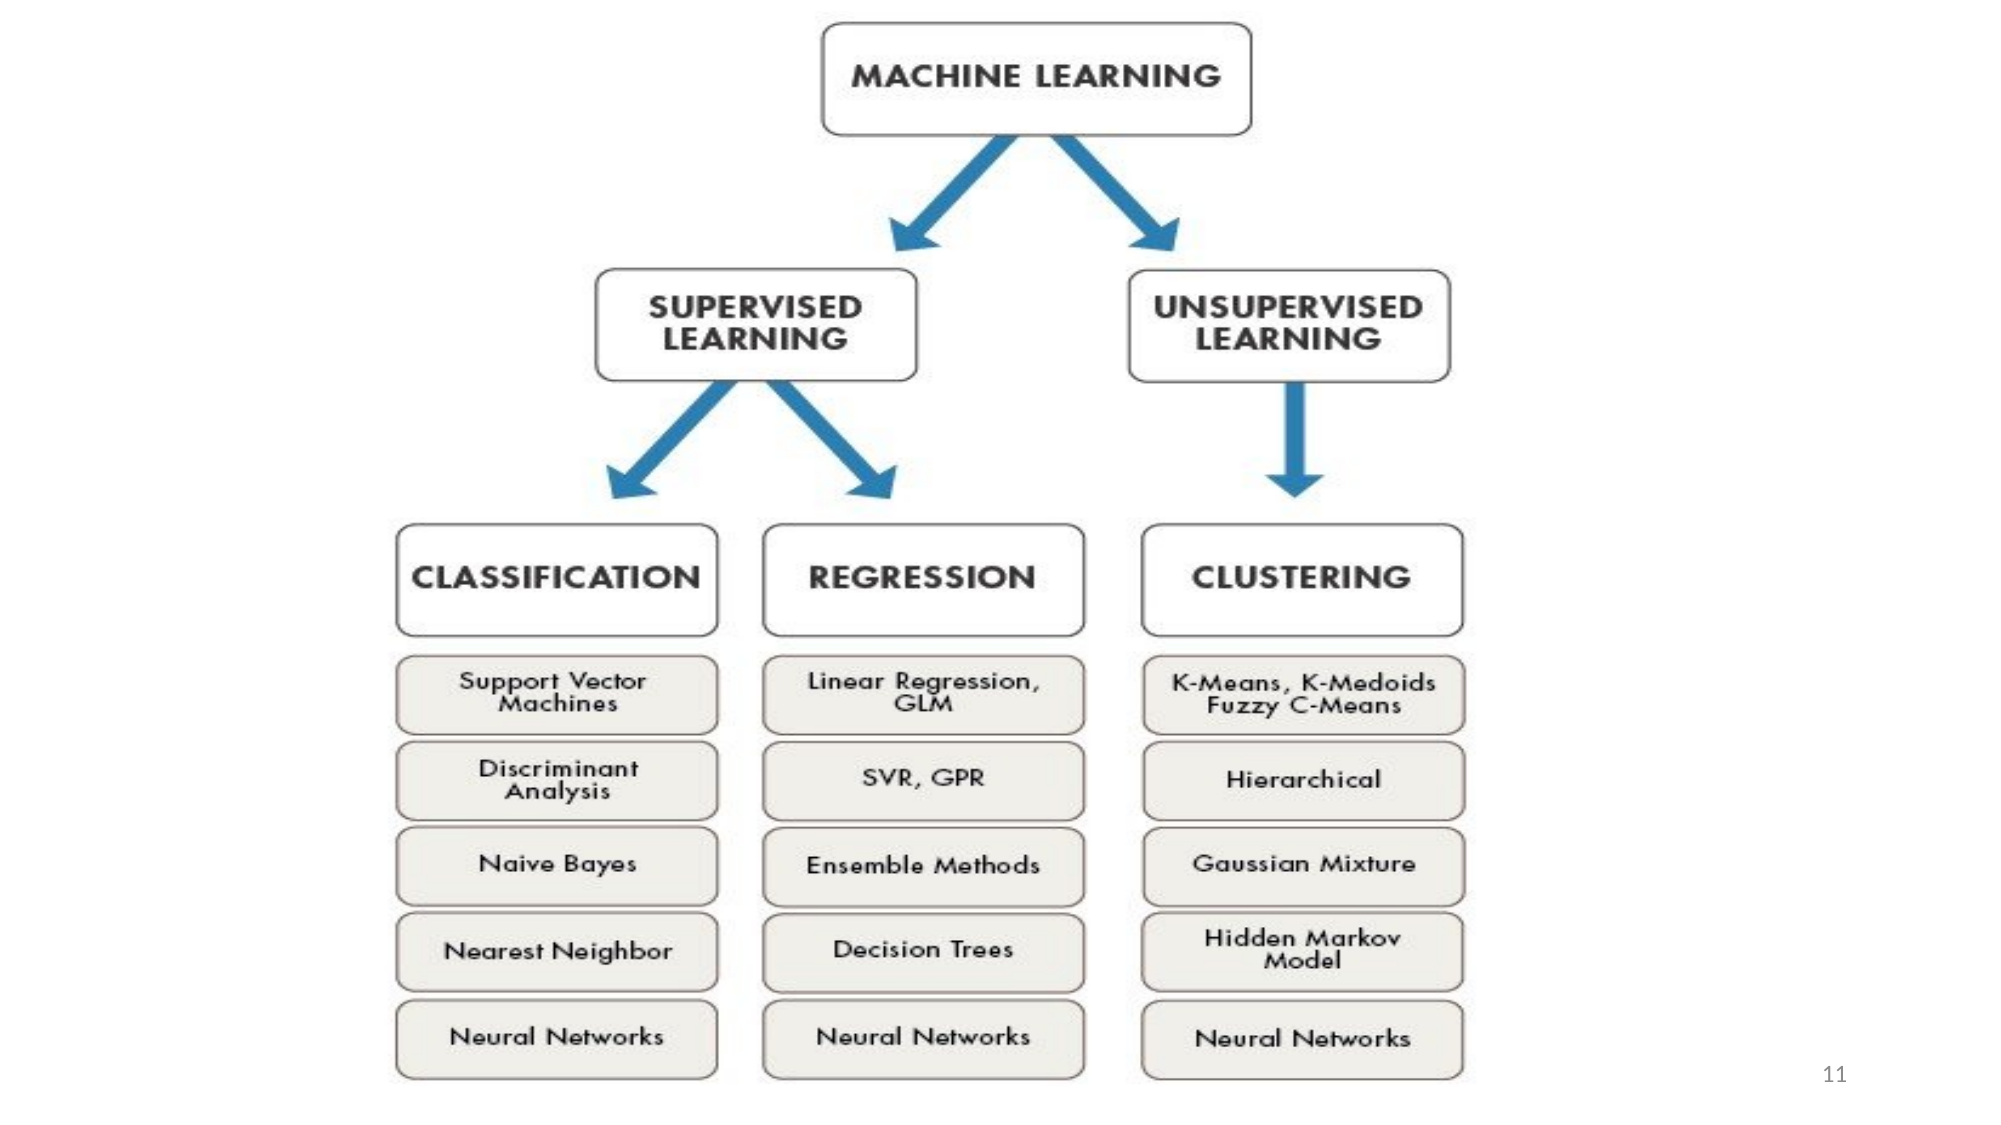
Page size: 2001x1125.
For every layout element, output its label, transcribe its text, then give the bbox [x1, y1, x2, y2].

slide_number 11 [1508, 1042, 1863, 1103]
picture [350, 11, 1508, 1103]
